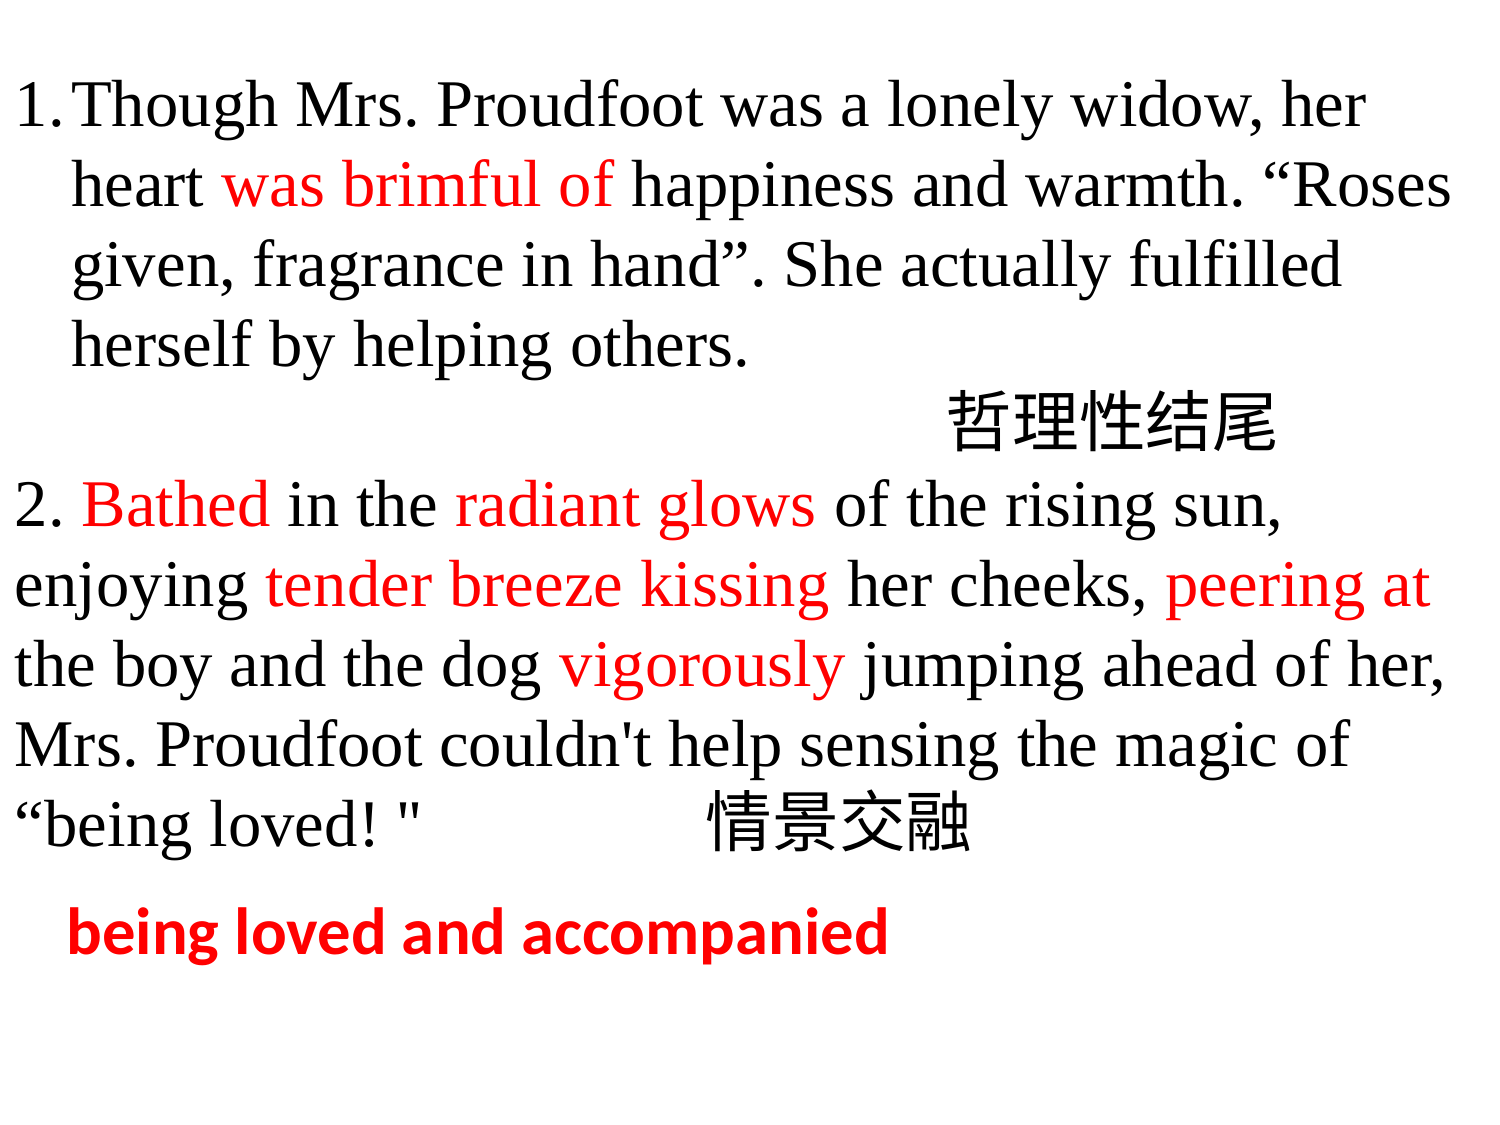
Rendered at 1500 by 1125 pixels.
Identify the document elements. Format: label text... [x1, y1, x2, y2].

text_box Though Mrs. Proudfoot was a lonely widow, her heart was brimful of happiness and warmth. “Roses given, fragrance in hand”. She actually fulfilled herself by helping others. 哲理性结尾 2. Bathed in the radiant glows of the rising sun, enjoying tender breeze kissing her cheeks, peering at the boy and the dog vigorously jumping ahead of her, Mrs. Proudfoot couldn't help sensing the magic of “being loved! '' 情景交融 [0, 52, 1500, 948]
text_box being loved and accompanied [51, 880, 906, 975]
